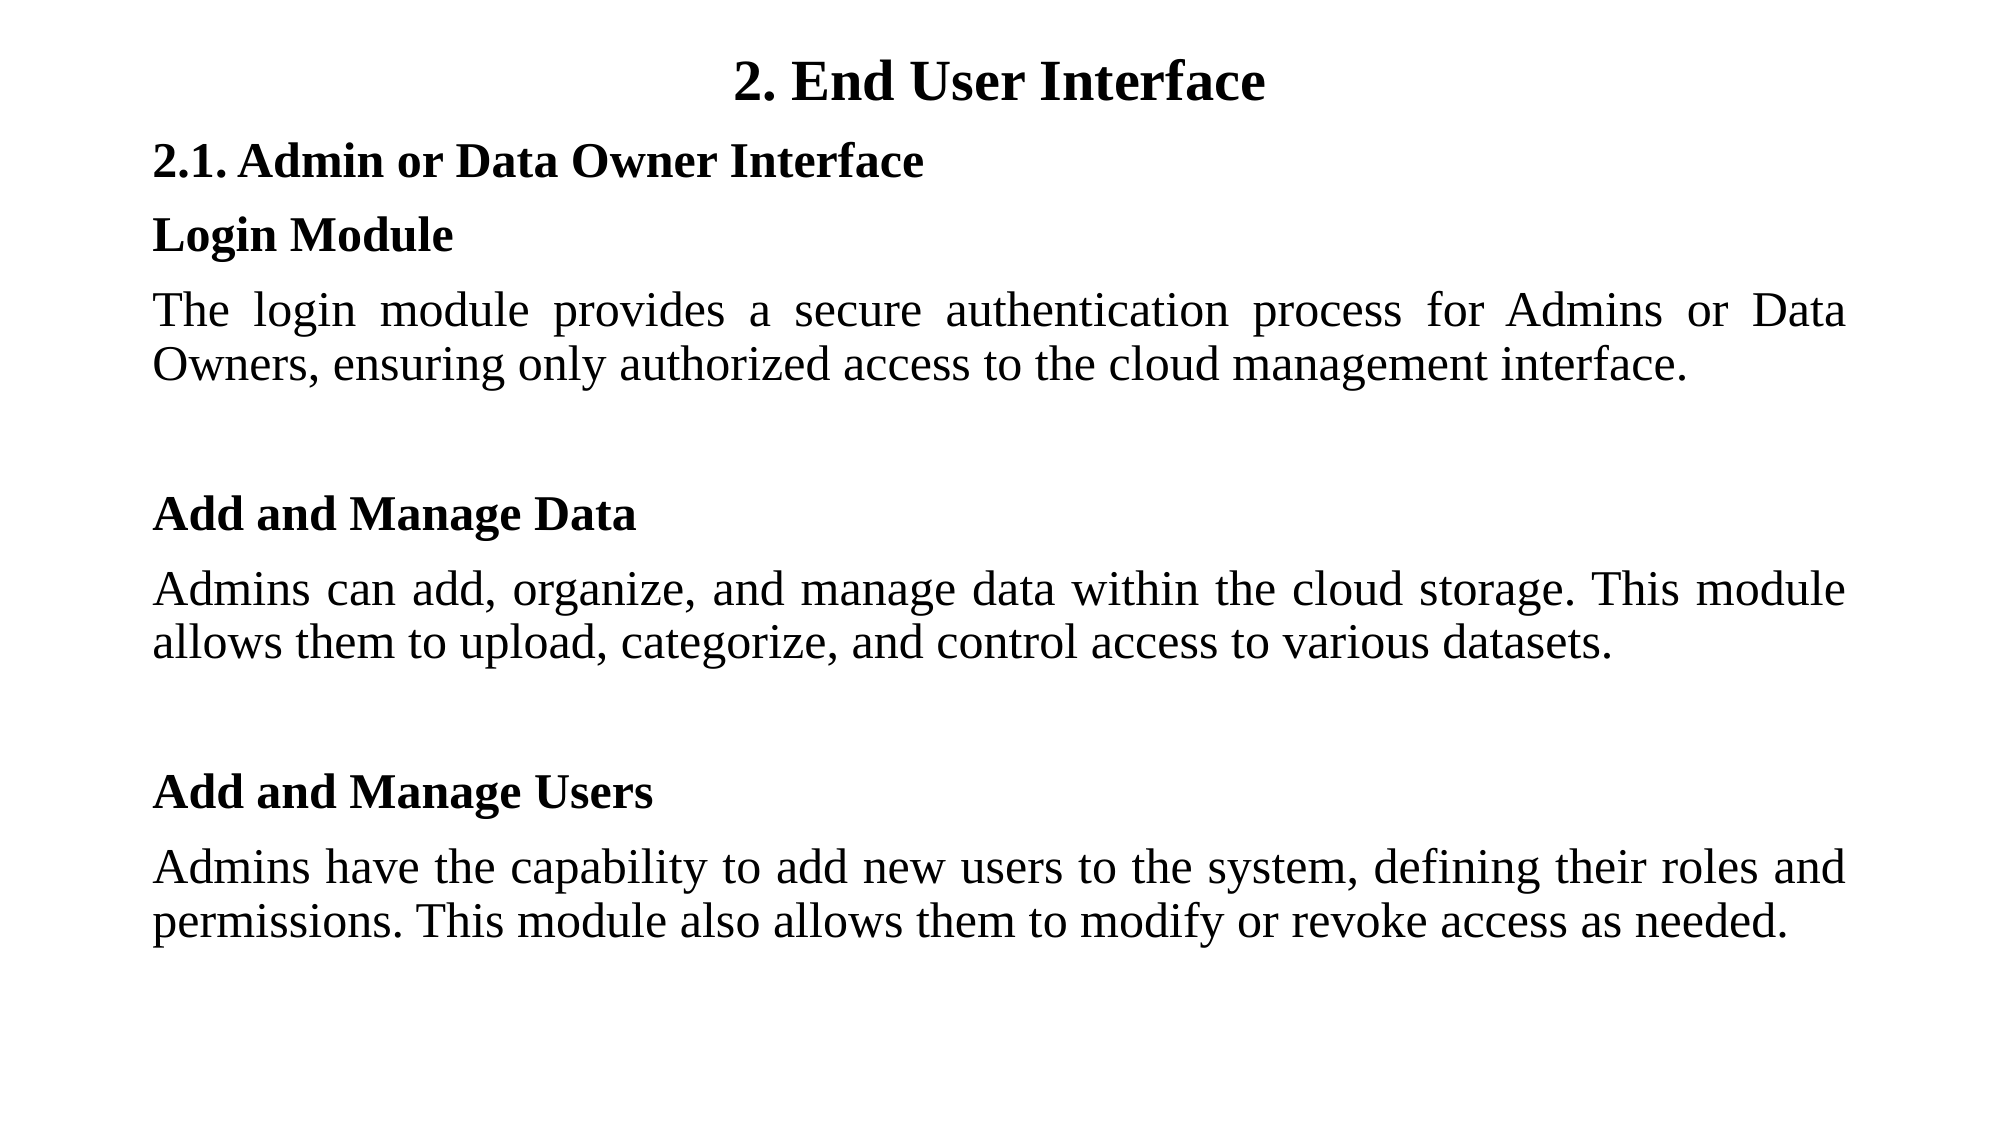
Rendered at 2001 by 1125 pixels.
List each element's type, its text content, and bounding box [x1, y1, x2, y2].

list 2. End User Interface 2.1. Admin or Data Owner Interface Login Module The login module provides a secure authentication process for Admins or Data Owners, ensuring only authorized access to the cloud management interface. Add and Manage Data Admins can add, organize, and manage data within the cloud storage. This module allows them to upload, categorize, and control access to various datasets. Add and Manage Users Admins have the capability to add new users to the system, defining their roles and permissions. This module also allows them to modify or revoke access as needed. [137, 42, 1863, 1053]
